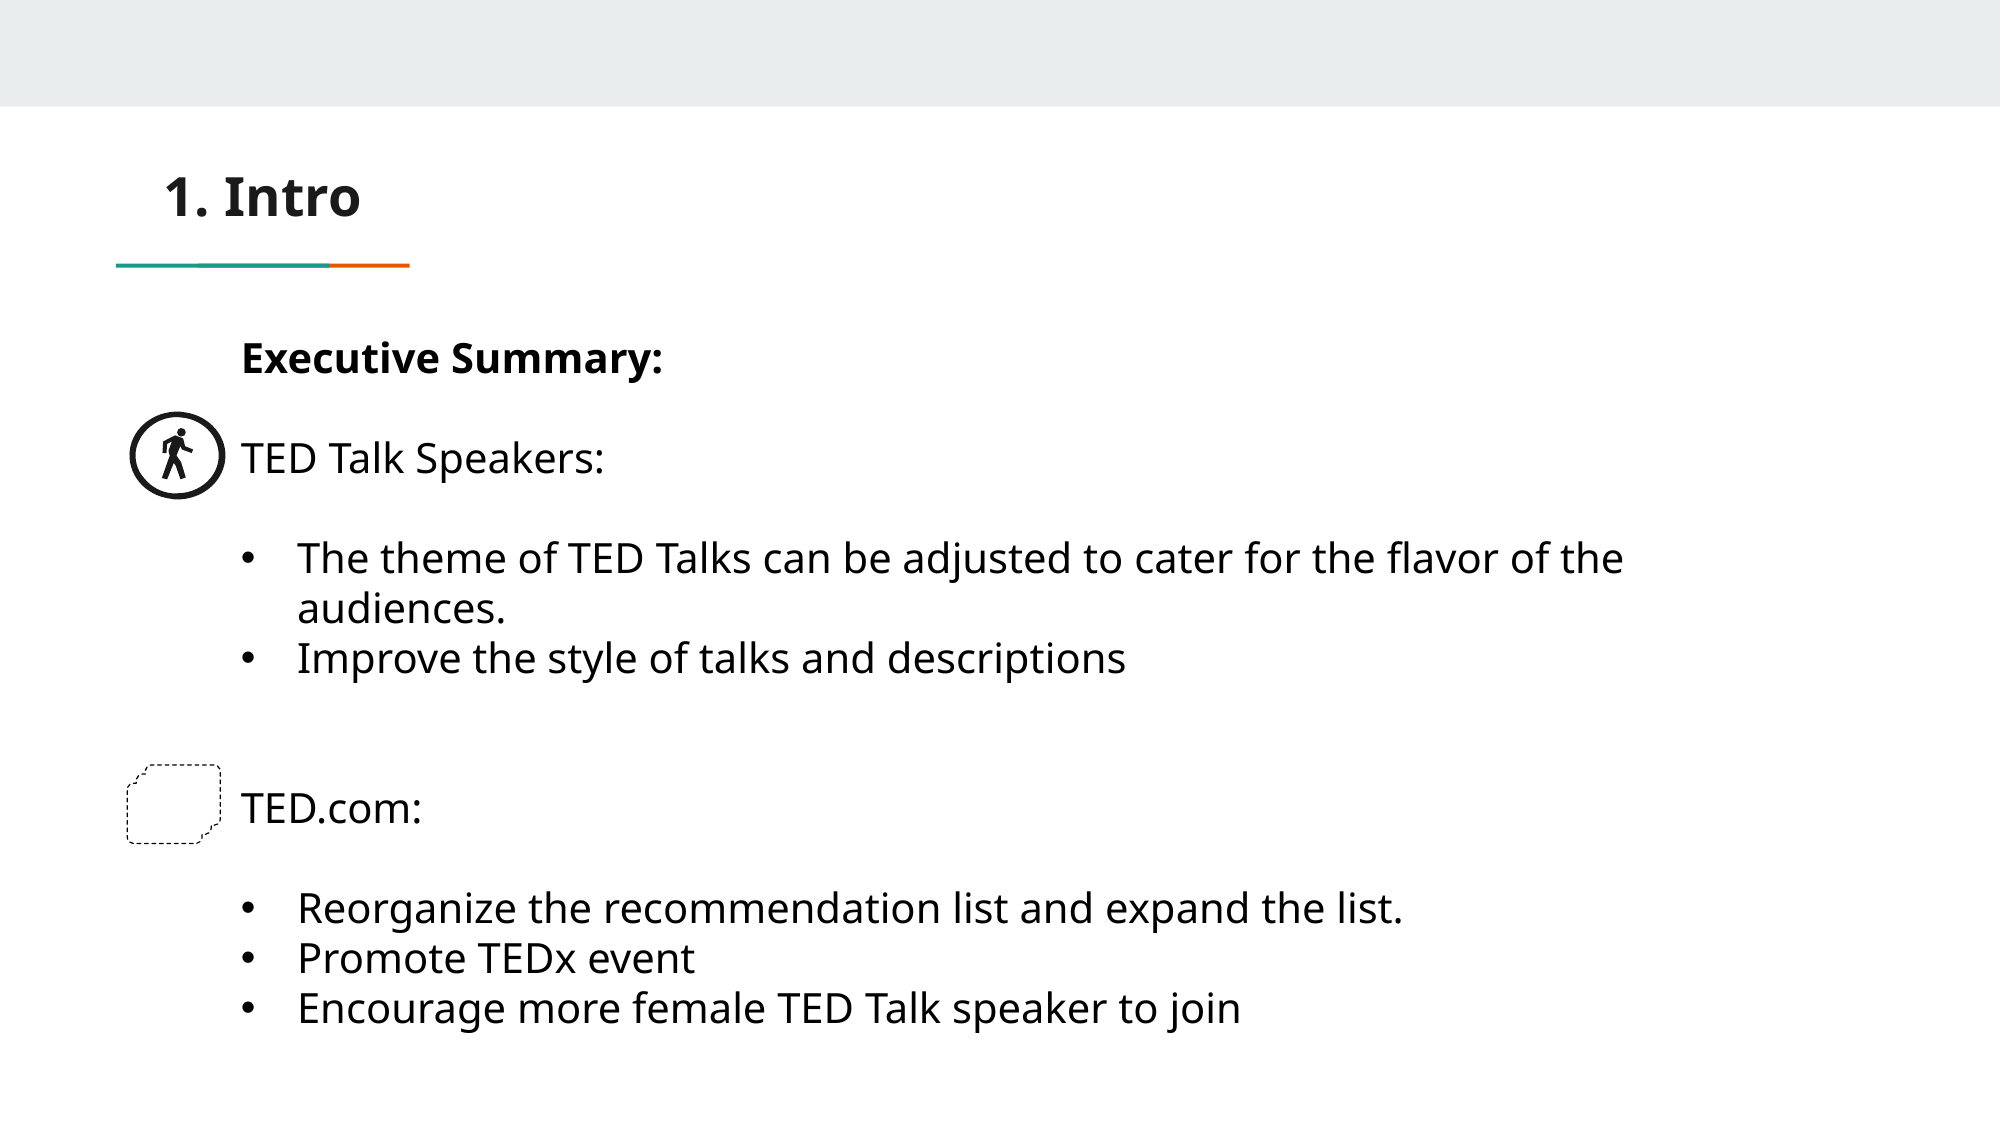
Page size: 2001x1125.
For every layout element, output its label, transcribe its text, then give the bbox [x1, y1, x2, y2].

picture [126, 763, 222, 845]
text_box [129, 411, 226, 500]
text_box Executive Summary: TED Talk Speakers: The theme of TED Talks can be adjusted to cater for the flavor of the audiences. Improve the style of talks and descriptions TED.com: Reorganize the recommendation list and expand the list. Promote TEDx event Encourage more female TED Talk speaker to join [226, 324, 1751, 1090]
text_box 1. Intro [148, 146, 1411, 235]
